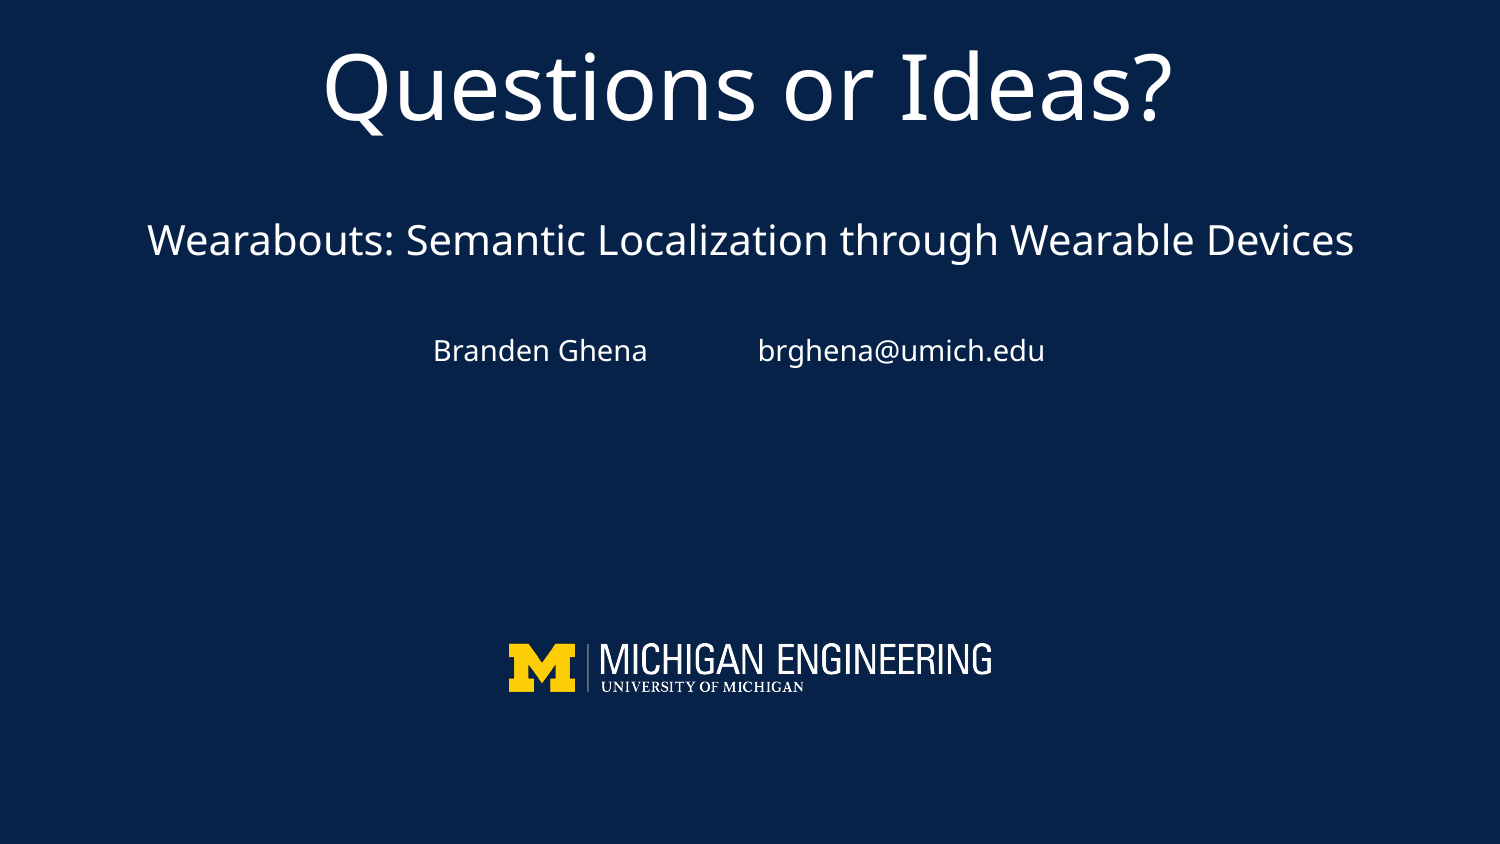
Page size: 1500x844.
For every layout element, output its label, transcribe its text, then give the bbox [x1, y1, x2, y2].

title Questions or Ideas? [183, 21, 1313, 163]
picture [509, 643, 991, 692]
text_box Wearabouts: Semantic Localization through Wearable Devices [49, 206, 1452, 294]
table_header Branden Ghena [425, 323, 750, 378]
table_header brghena@umich.edu [750, 323, 1184, 378]
